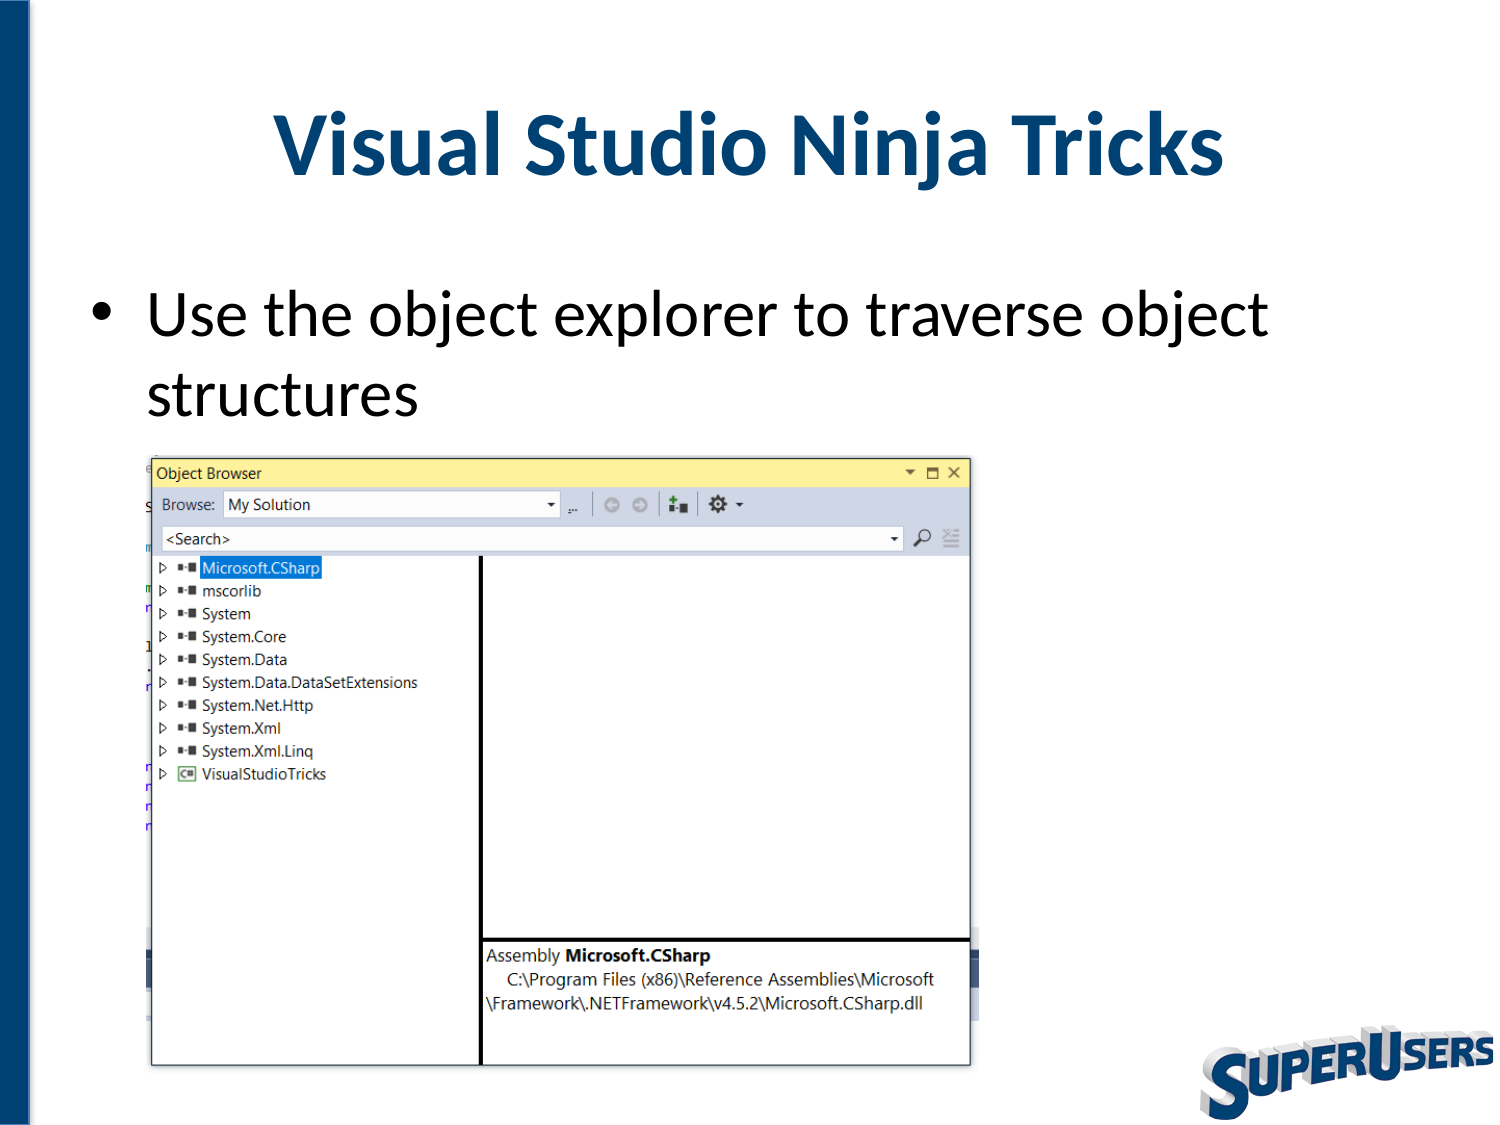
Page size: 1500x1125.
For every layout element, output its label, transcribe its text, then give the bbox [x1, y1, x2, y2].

title Visual Studio Ninja Tricks [75, 45, 1425, 233]
list Use the object explorer to traverse object structures [75, 262, 1425, 1005]
picture [145, 454, 979, 1075]
picture [1200, 1025, 1494, 1120]
